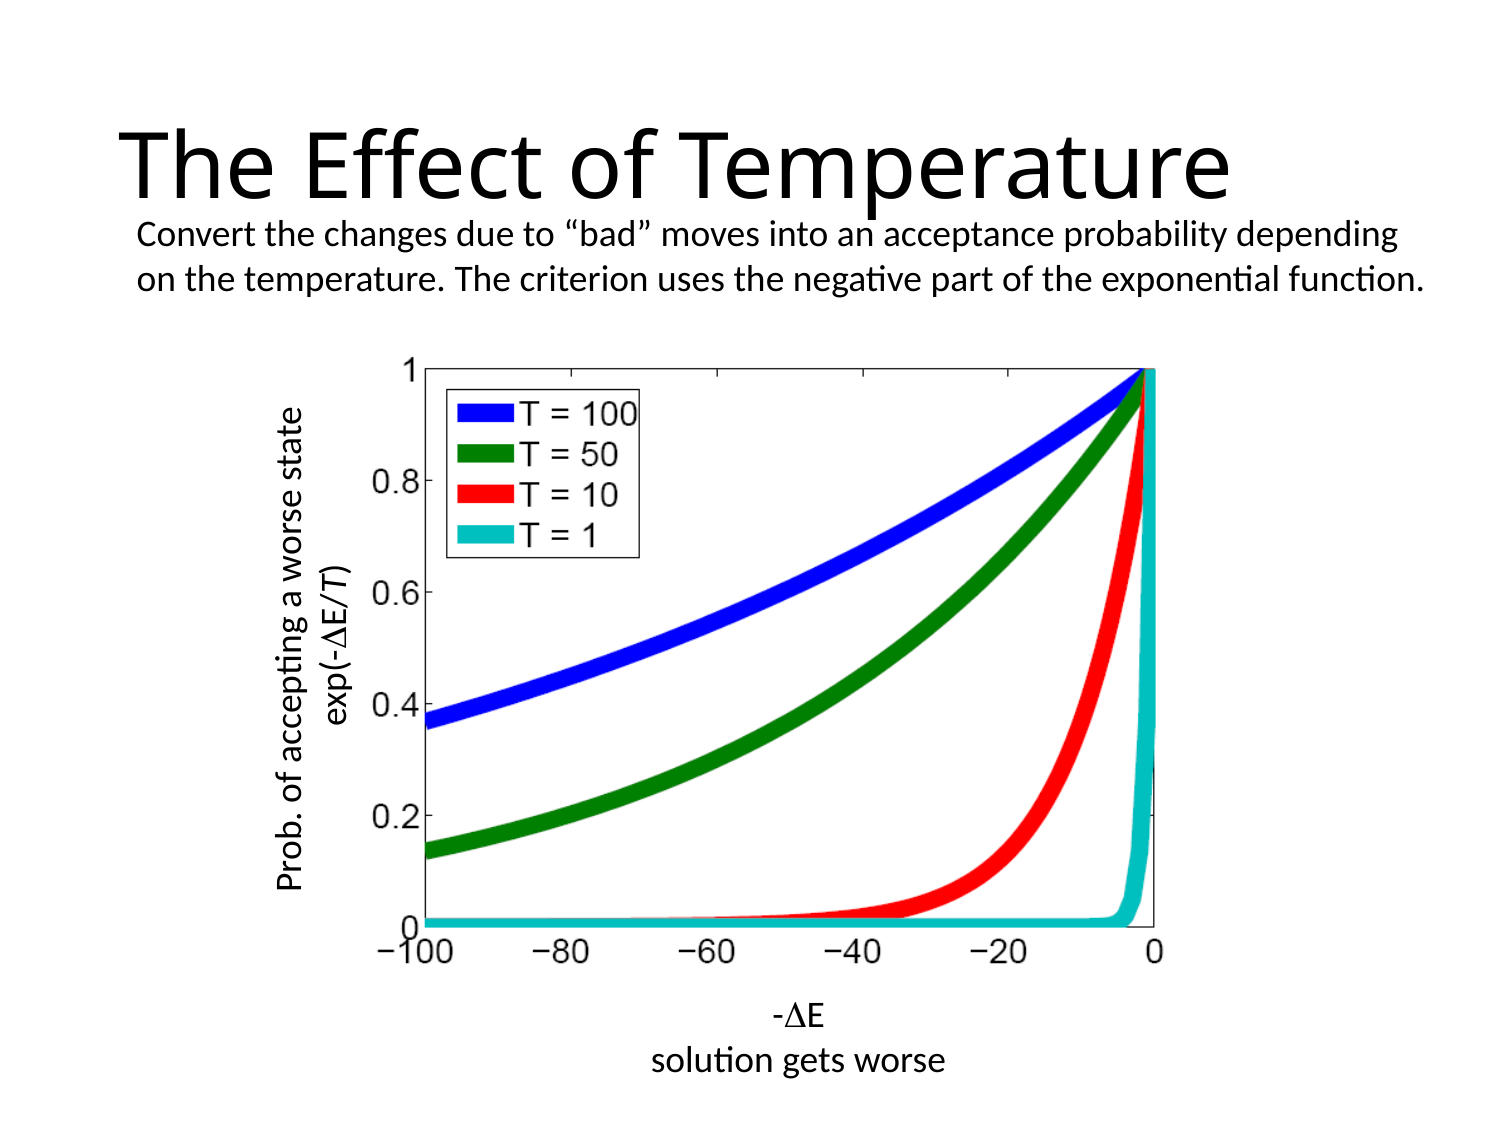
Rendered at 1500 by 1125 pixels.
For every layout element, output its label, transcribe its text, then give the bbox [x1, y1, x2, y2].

text_box Convert the changes due to “bad” moves into an acceptance probability depending on the temperature. The criterion uses the negative part of the exponential function. [121, 201, 1442, 306]
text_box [256, 324, 1191, 1090]
title The Effect of Temperature [103, 59, 1397, 278]
